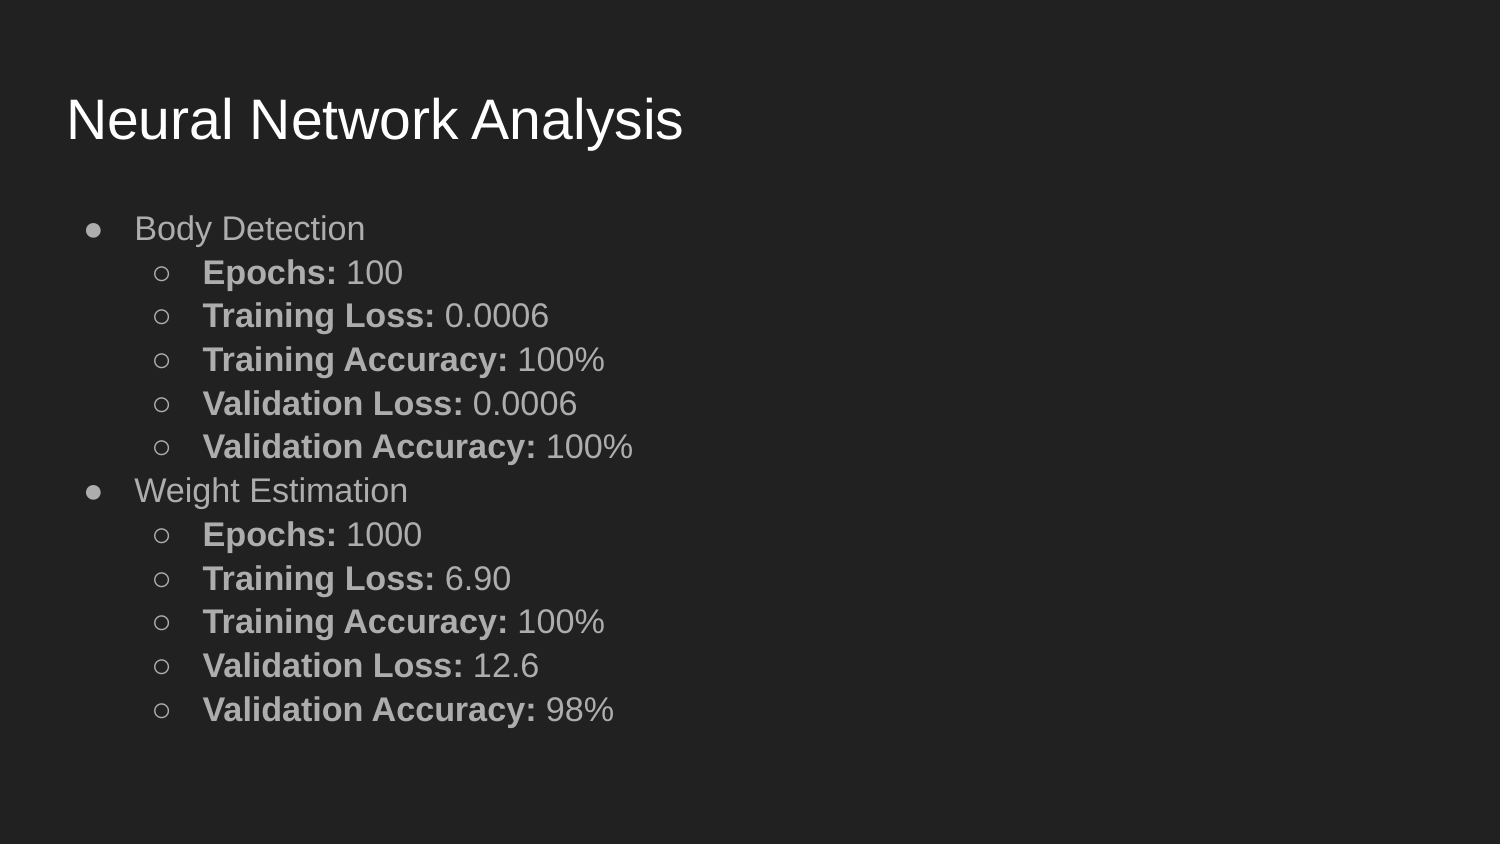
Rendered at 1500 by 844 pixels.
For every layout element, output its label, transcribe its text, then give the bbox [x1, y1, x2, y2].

list Body Detection Epochs: 100 Training Loss: 0.0006 Training Accuracy: 100% Validation Loss: 0.0006 Validation Accuracy: 100% Weight Estimation Epochs: 1000 Training Loss: 6.90 Training Accuracy: 100% Validation Loss: 12.6 Validation Accuracy: 98% [51, 189, 1449, 750]
title Neural Network Analysis [51, 72, 1449, 167]
